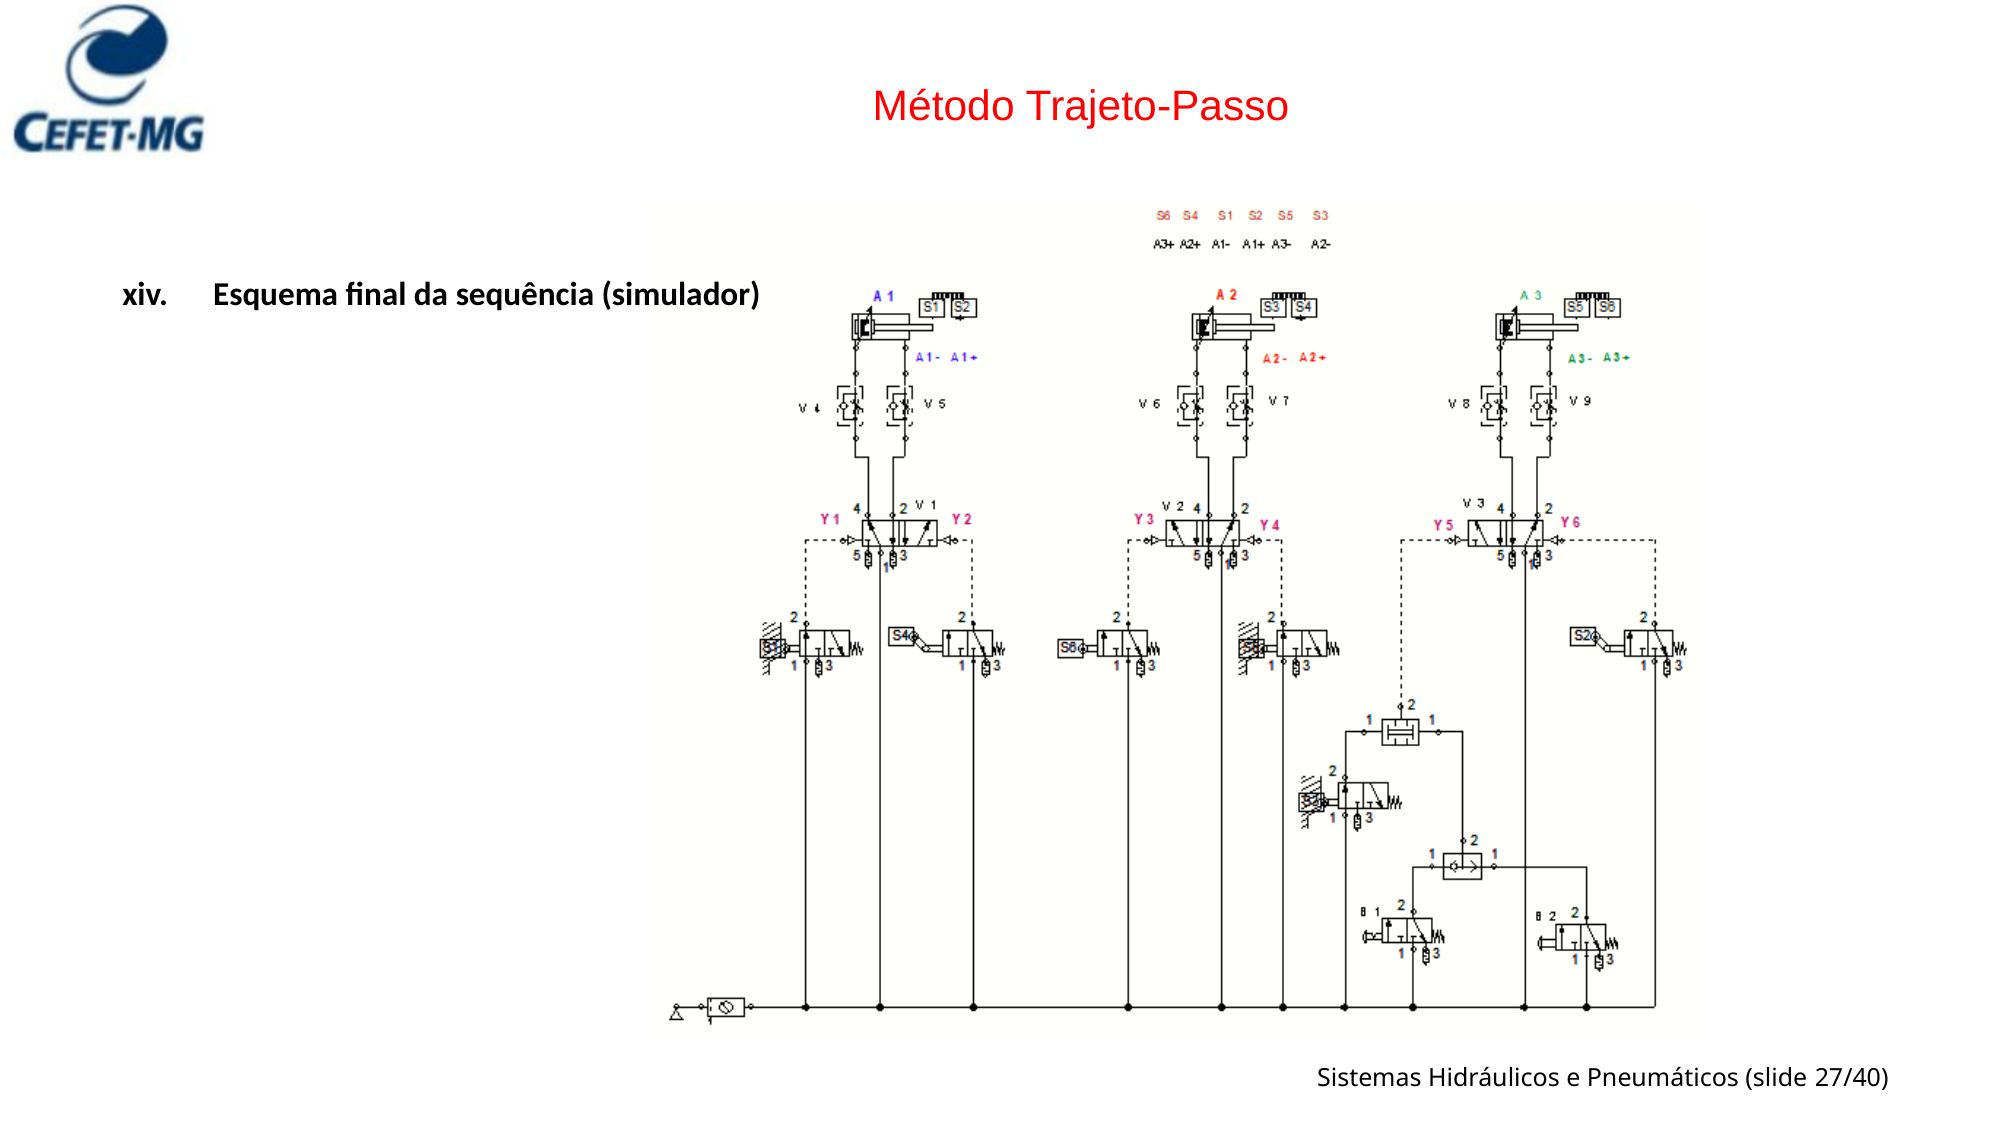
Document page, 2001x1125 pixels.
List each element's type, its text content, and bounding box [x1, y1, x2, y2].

text_box xiv. Esquema final da sequência (simulador) [107, 261, 646, 320]
picture [2, 0, 214, 163]
footer Sistemas Hidráulicos e Pneumáticos (slide 27/40) [1197, 1059, 1904, 1103]
picture [646, 199, 1700, 1040]
title Método Trajeto-Passo [258, 44, 1904, 137]
